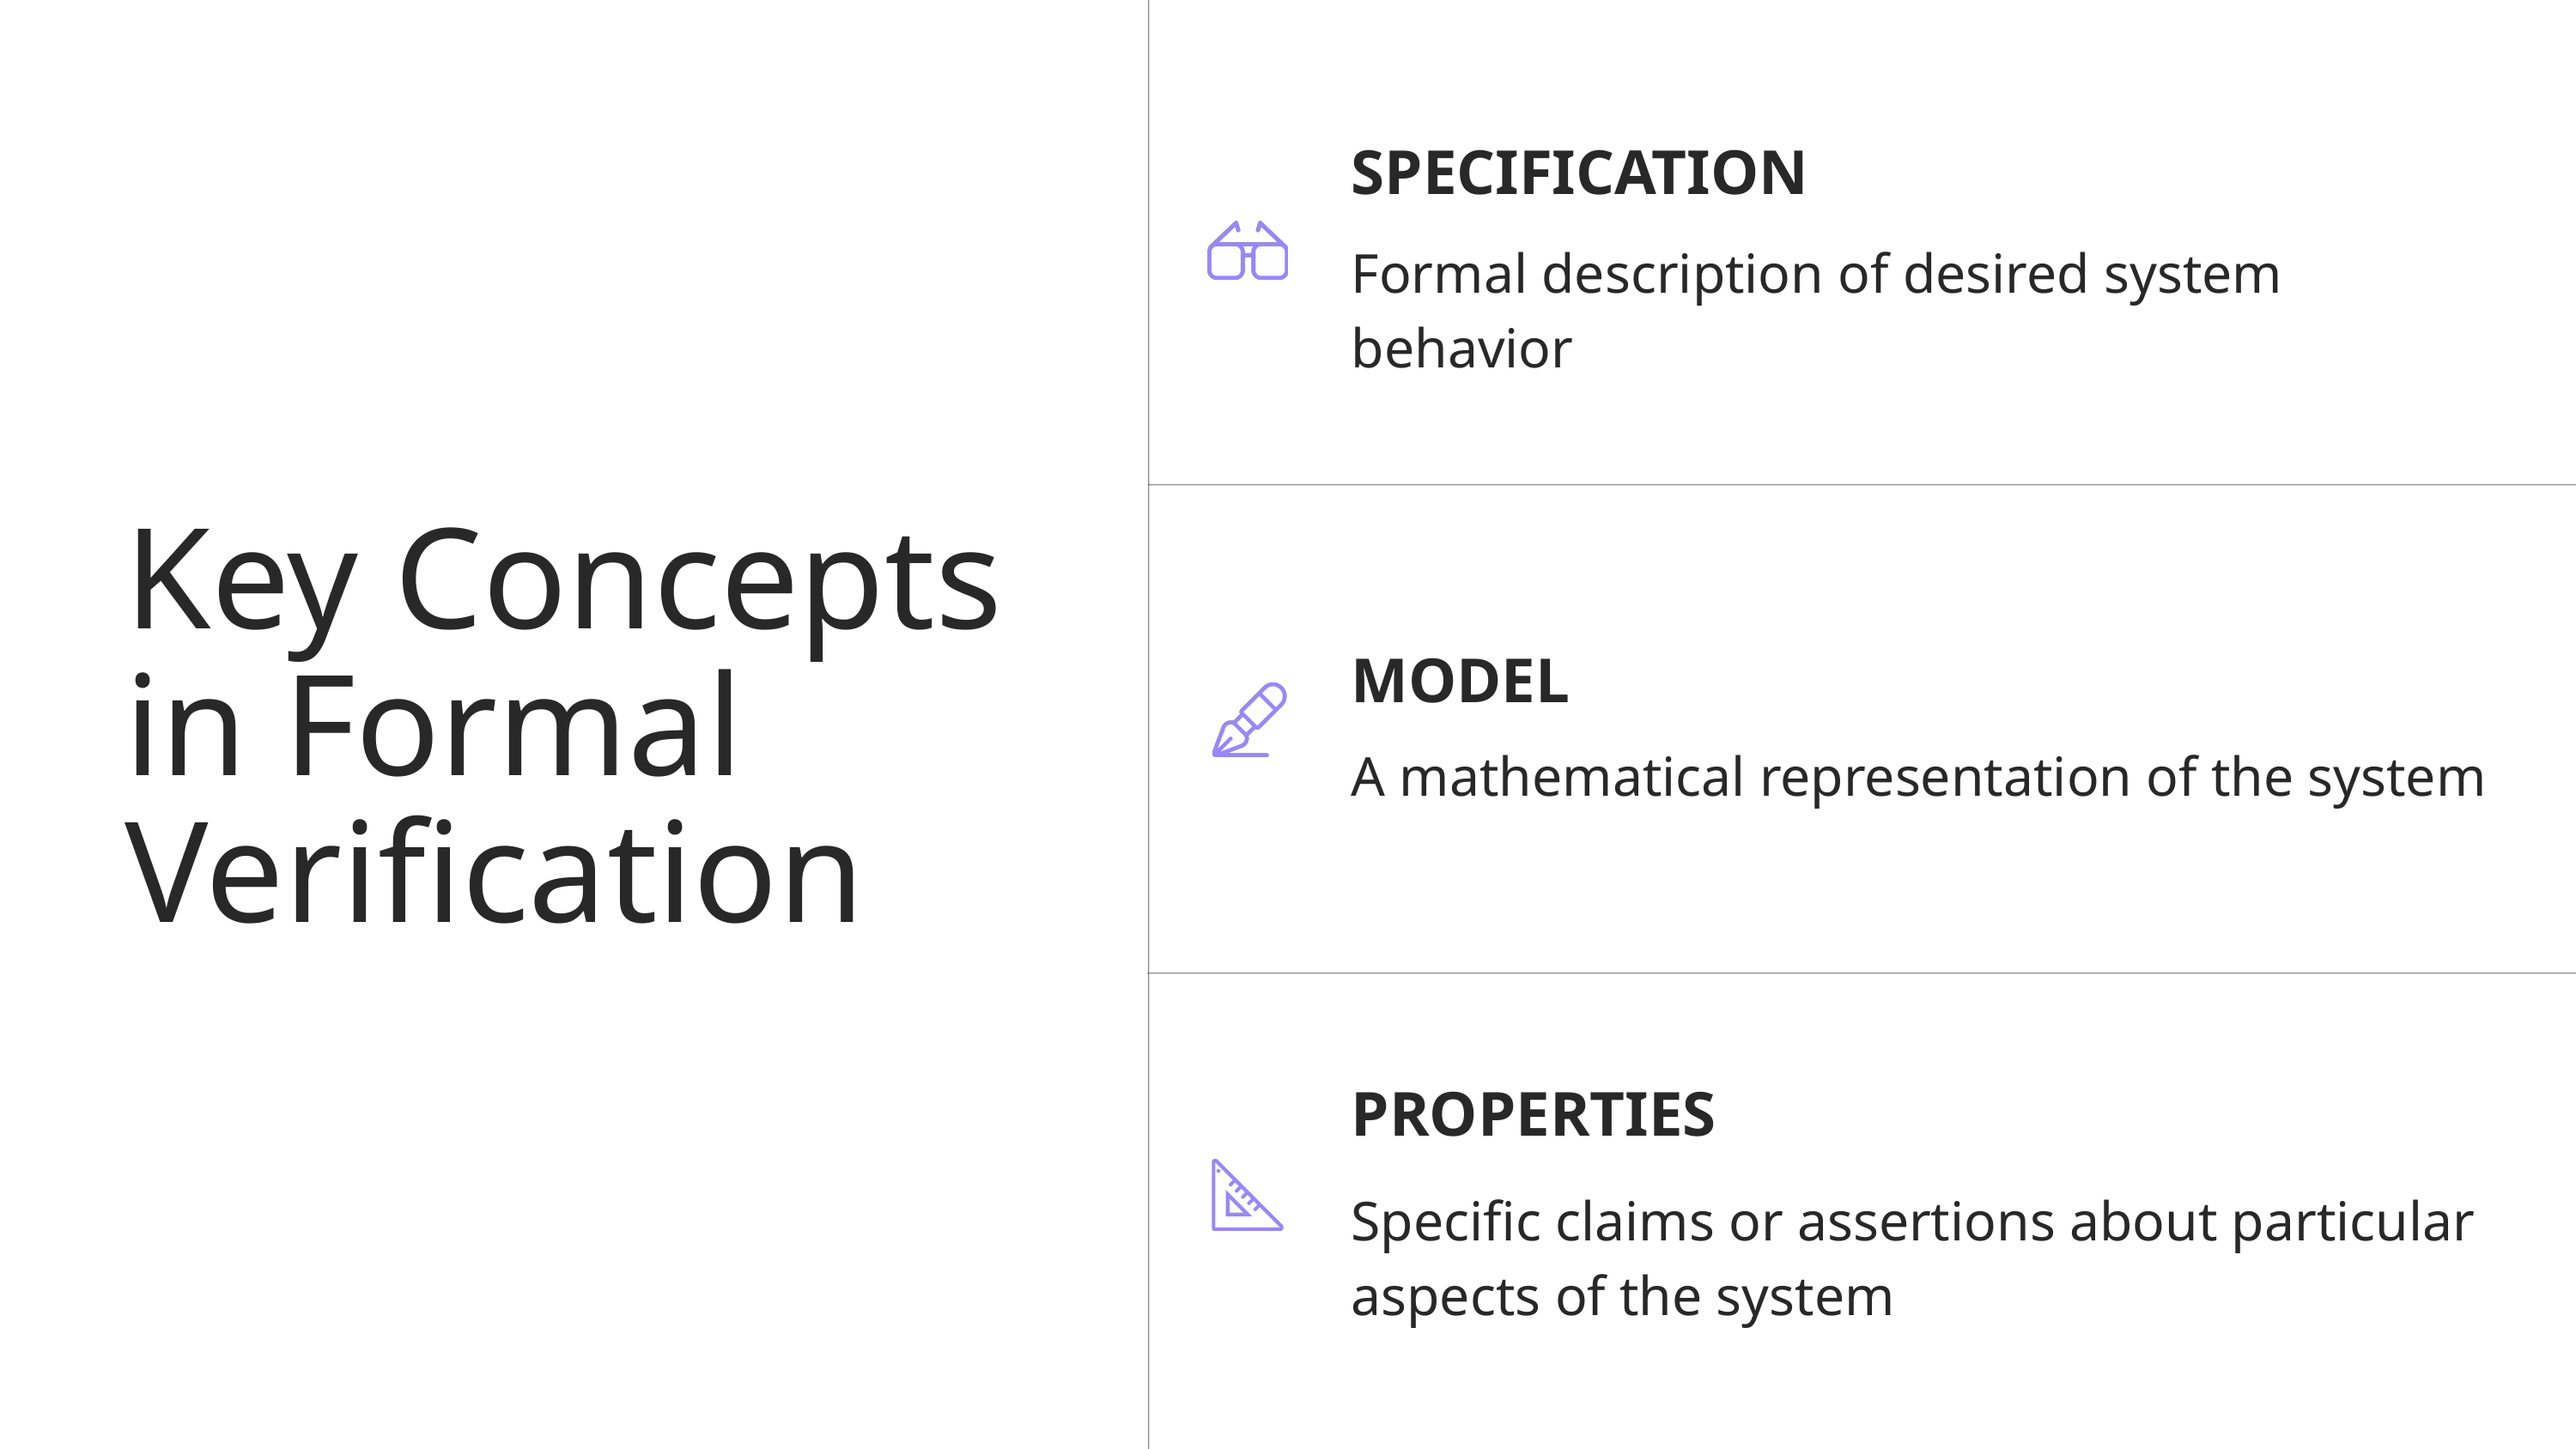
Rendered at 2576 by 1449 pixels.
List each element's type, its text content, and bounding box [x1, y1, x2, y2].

text_box Key Concepts in Formal Verification [125, 510, 1085, 950]
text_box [1351, 129, 2514, 372]
text_box [1212, 1159, 1284, 1231]
text_box [1212, 682, 1288, 757]
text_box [1351, 638, 2514, 802]
text_box [1207, 221, 1289, 280]
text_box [1351, 1070, 2514, 1320]
